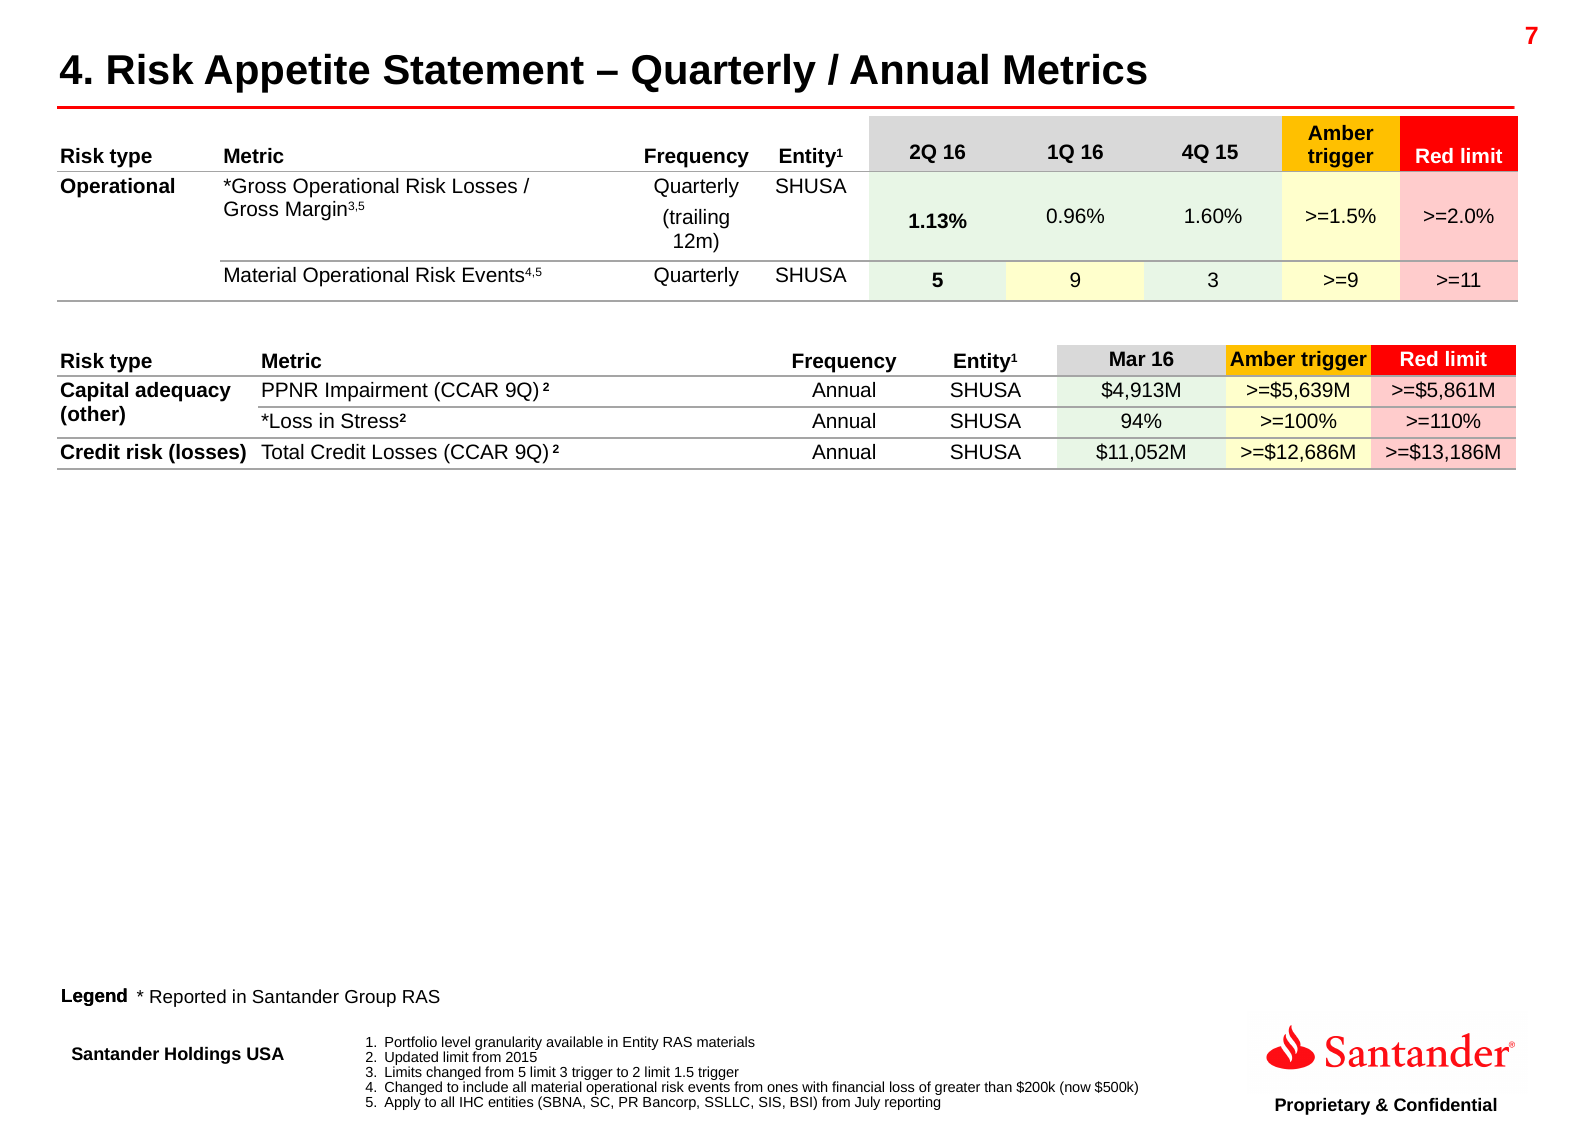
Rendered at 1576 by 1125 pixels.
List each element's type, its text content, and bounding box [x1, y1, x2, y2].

table_cell Total Credit Losses (CCAR 9Q) 2 [258, 439, 774, 468]
table_cell $11,052M [1057, 439, 1226, 468]
table_cell >=110% [1371, 408, 1516, 437]
table_cell Quarterly (trailing 12m) [640, 172, 753, 260]
table_cell SHUSA [753, 172, 869, 260]
table_cell SHUSA [914, 408, 1057, 437]
table_header Mar 16 [1057, 345, 1226, 375]
table_header Red limit [1371, 345, 1516, 375]
table_header Metric [258, 345, 774, 375]
table_cell >=$12,686M [1226, 439, 1371, 468]
table_cell *Loss in Stress2 [258, 408, 774, 437]
table_header Frequency [640, 116, 753, 171]
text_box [60, 986, 442, 1008]
table_header 4Q 15 [1144, 116, 1282, 171]
table_cell >=11 [1400, 262, 1518, 300]
table_cell Operational [57, 172, 220, 300]
table_header Frequency [774, 345, 914, 375]
table_cell SHUSA [753, 262, 869, 300]
table_cell Material Operational Risk Events4,5 [220, 262, 640, 300]
table_cell >=$5,639M [1226, 377, 1371, 406]
table_header 1Q 16 [1006, 116, 1144, 171]
table_header Risk type [57, 345, 258, 375]
table_header Red limit [1400, 116, 1518, 171]
table_cell PPNR Impairment (CCAR 9Q) 2 [258, 377, 774, 406]
table_cell Annual [774, 439, 914, 468]
table_cell SHUSA [914, 377, 1057, 406]
table_cell >=100% [1226, 408, 1371, 437]
table_cell 9 [1006, 262, 1144, 300]
text_box Portfolio level granularity available in Entity RAS materials Updated limit from 2015 Limits changed from 5 limit 3 trigger to 2 limit 1.5 trigger Changed to include all material operational risk events from ones with financial loss of greater than $200k (now $500k) Apply to all IHC entities (SBNA, SC, PR Bancorp, SSLLC, SIS, BSI) from July reporting [365, 1018, 1236, 1125]
table_cell 1.60% [1144, 172, 1282, 260]
table_cell >=1.5% [1282, 172, 1400, 260]
picture [1247, 1011, 1528, 1094]
table_cell >=2.0% [1400, 172, 1518, 260]
table_cell 94% [1057, 408, 1226, 437]
table_cell 1.13% [869, 172, 1006, 260]
table_cell $4,913M [1057, 377, 1226, 406]
table_header 2Q 16 [869, 116, 1006, 171]
table_cell SHUSA [914, 439, 1057, 468]
table_cell Annual [774, 377, 914, 406]
table_cell 3 [1144, 262, 1282, 300]
table_cell *Gross Operational Risk Losses / Gross Margin3,5 [220, 172, 640, 260]
table_cell Credit risk (losses) [57, 439, 258, 468]
table_cell 5 [869, 262, 1006, 300]
table_cell Capital adequacy (other) [57, 377, 258, 437]
table_cell >=$13,186M [1371, 439, 1516, 468]
table_cell >=$5,861M [1371, 377, 1516, 406]
table_header Amber trigger [1282, 116, 1400, 171]
table_header Risk type [57, 116, 220, 171]
table_cell 0.96% [1006, 172, 1144, 260]
table_header Entity1 [914, 345, 1057, 375]
table_header Amber trigger [1226, 345, 1371, 375]
text_box 4. Risk Appetite Statement – Quarterly / Annual Metrics [44, 43, 1519, 101]
table_header Entity1 [753, 116, 869, 171]
table_cell Quarterly [640, 262, 753, 300]
table_cell Annual [774, 408, 914, 437]
table_header Metric [220, 116, 640, 171]
table_cell >=9 [1282, 262, 1400, 300]
